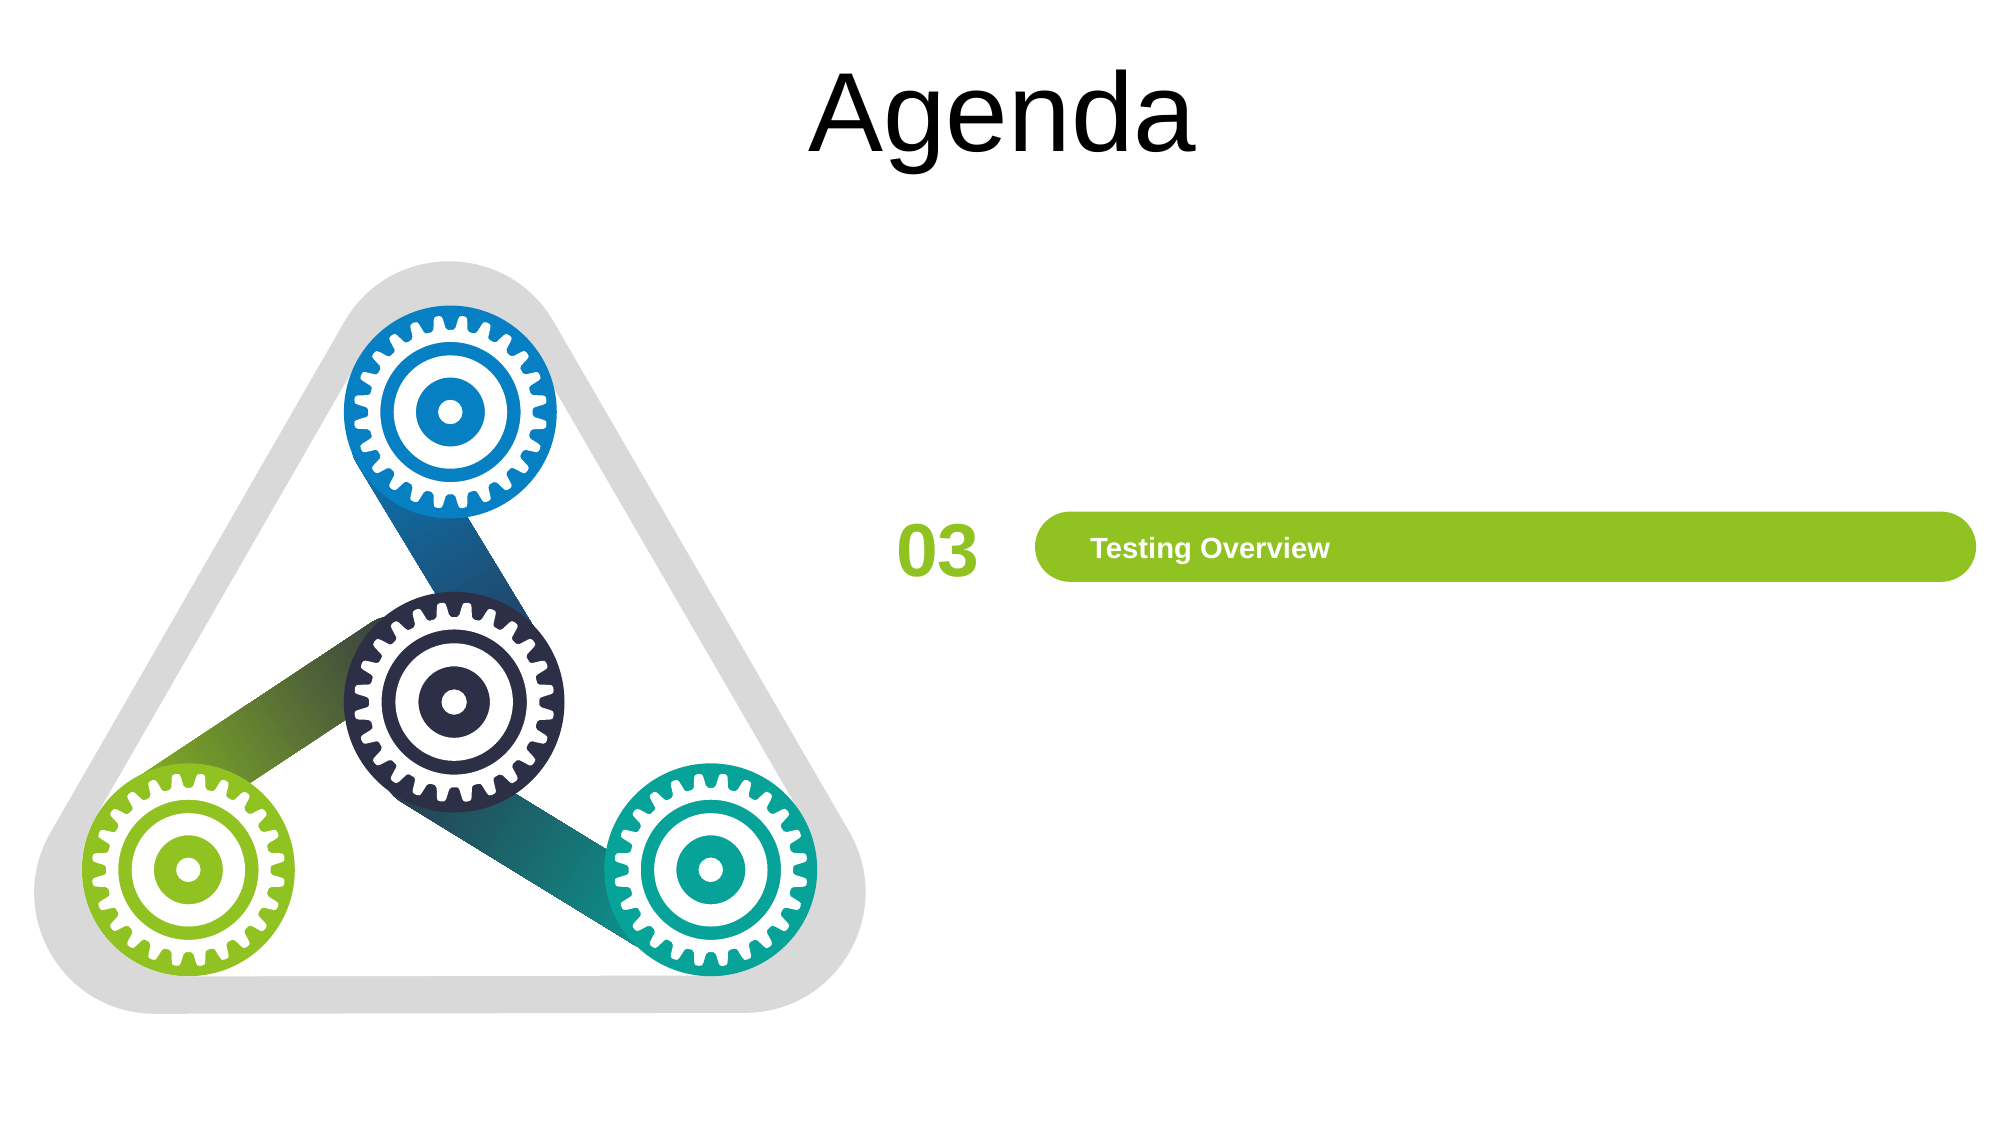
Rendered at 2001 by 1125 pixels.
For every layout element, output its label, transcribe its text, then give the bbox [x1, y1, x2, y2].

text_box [81, 763, 295, 977]
text_box 03 [870, 493, 1017, 599]
list Agenda [53, 55, 1952, 175]
text_box Testing Overview [1035, 511, 1977, 582]
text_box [38, 261, 870, 1019]
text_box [604, 763, 818, 977]
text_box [343, 591, 565, 813]
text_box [343, 305, 557, 519]
